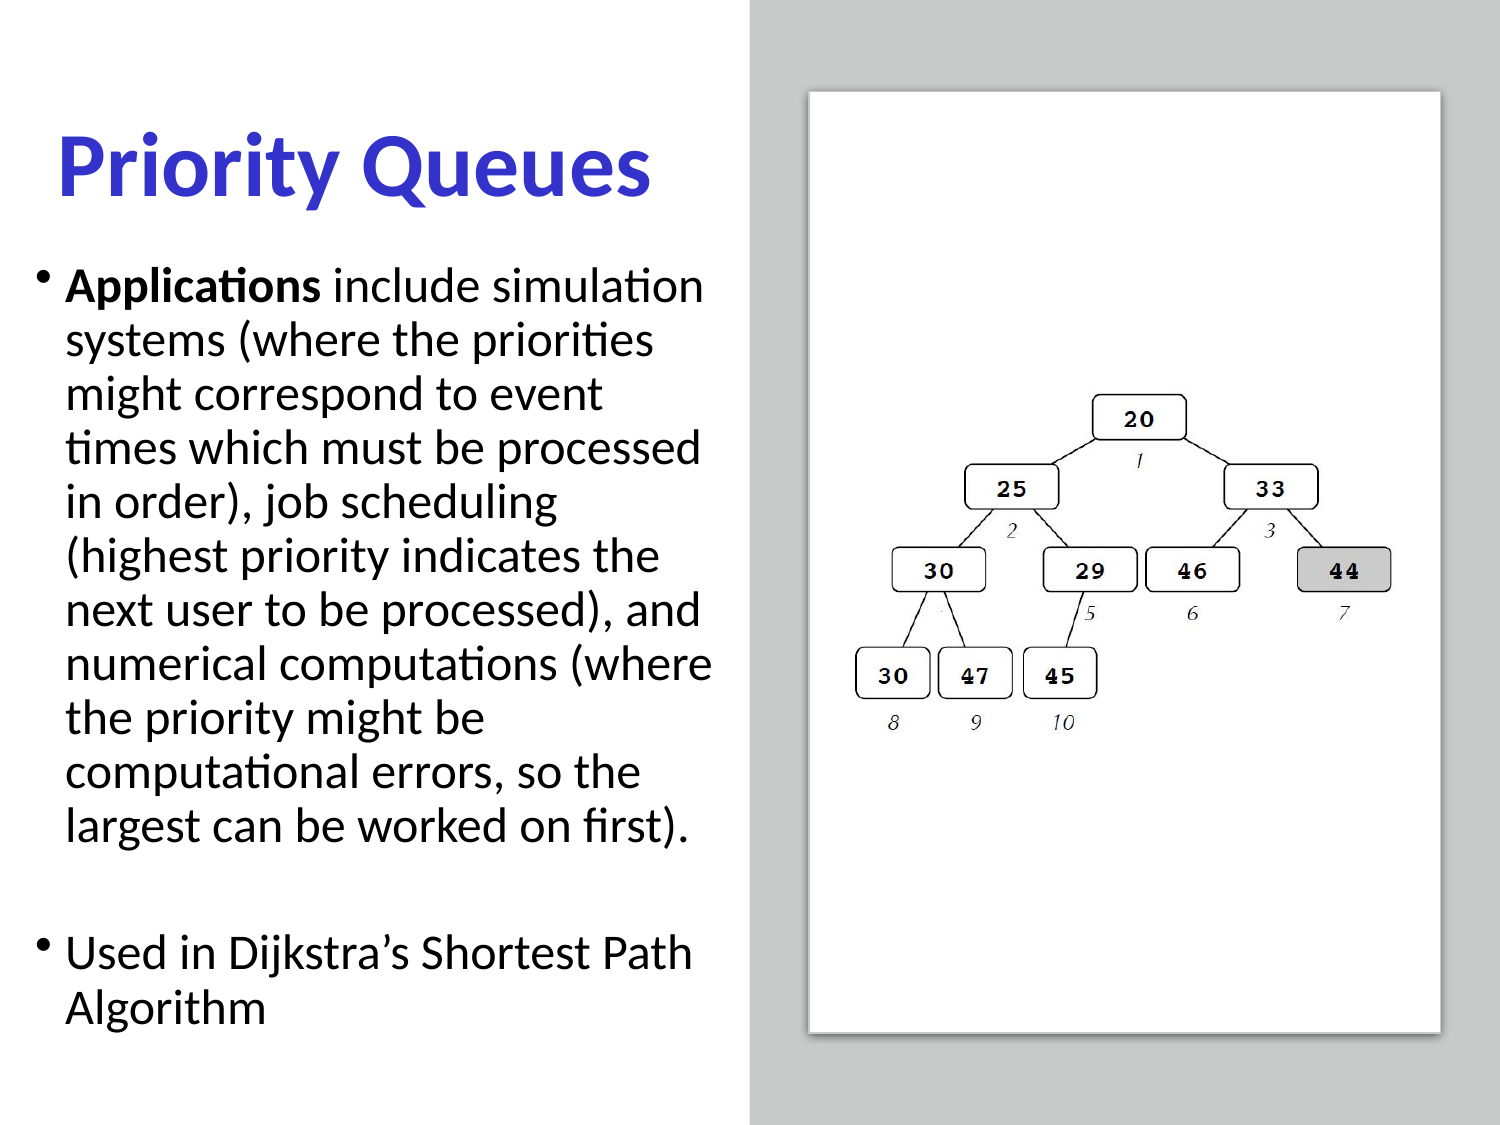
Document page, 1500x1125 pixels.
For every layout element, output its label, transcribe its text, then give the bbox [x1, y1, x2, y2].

text_box [807, 89, 1442, 1035]
list Applications include simulation systems (where the priorities might correspond to event times which must be processed in order), job scheduling (highest priority indicates the next user to be processed), and numerical computations (where the priority might be computational errors, so the largest can be worked on first). Used in Dijkstra’s Shortest Path Algorithm [20, 251, 741, 873]
picture [849, 388, 1401, 736]
title Priority Queues [20, 26, 691, 251]
text_box [747, 0, 1500, 1125]
